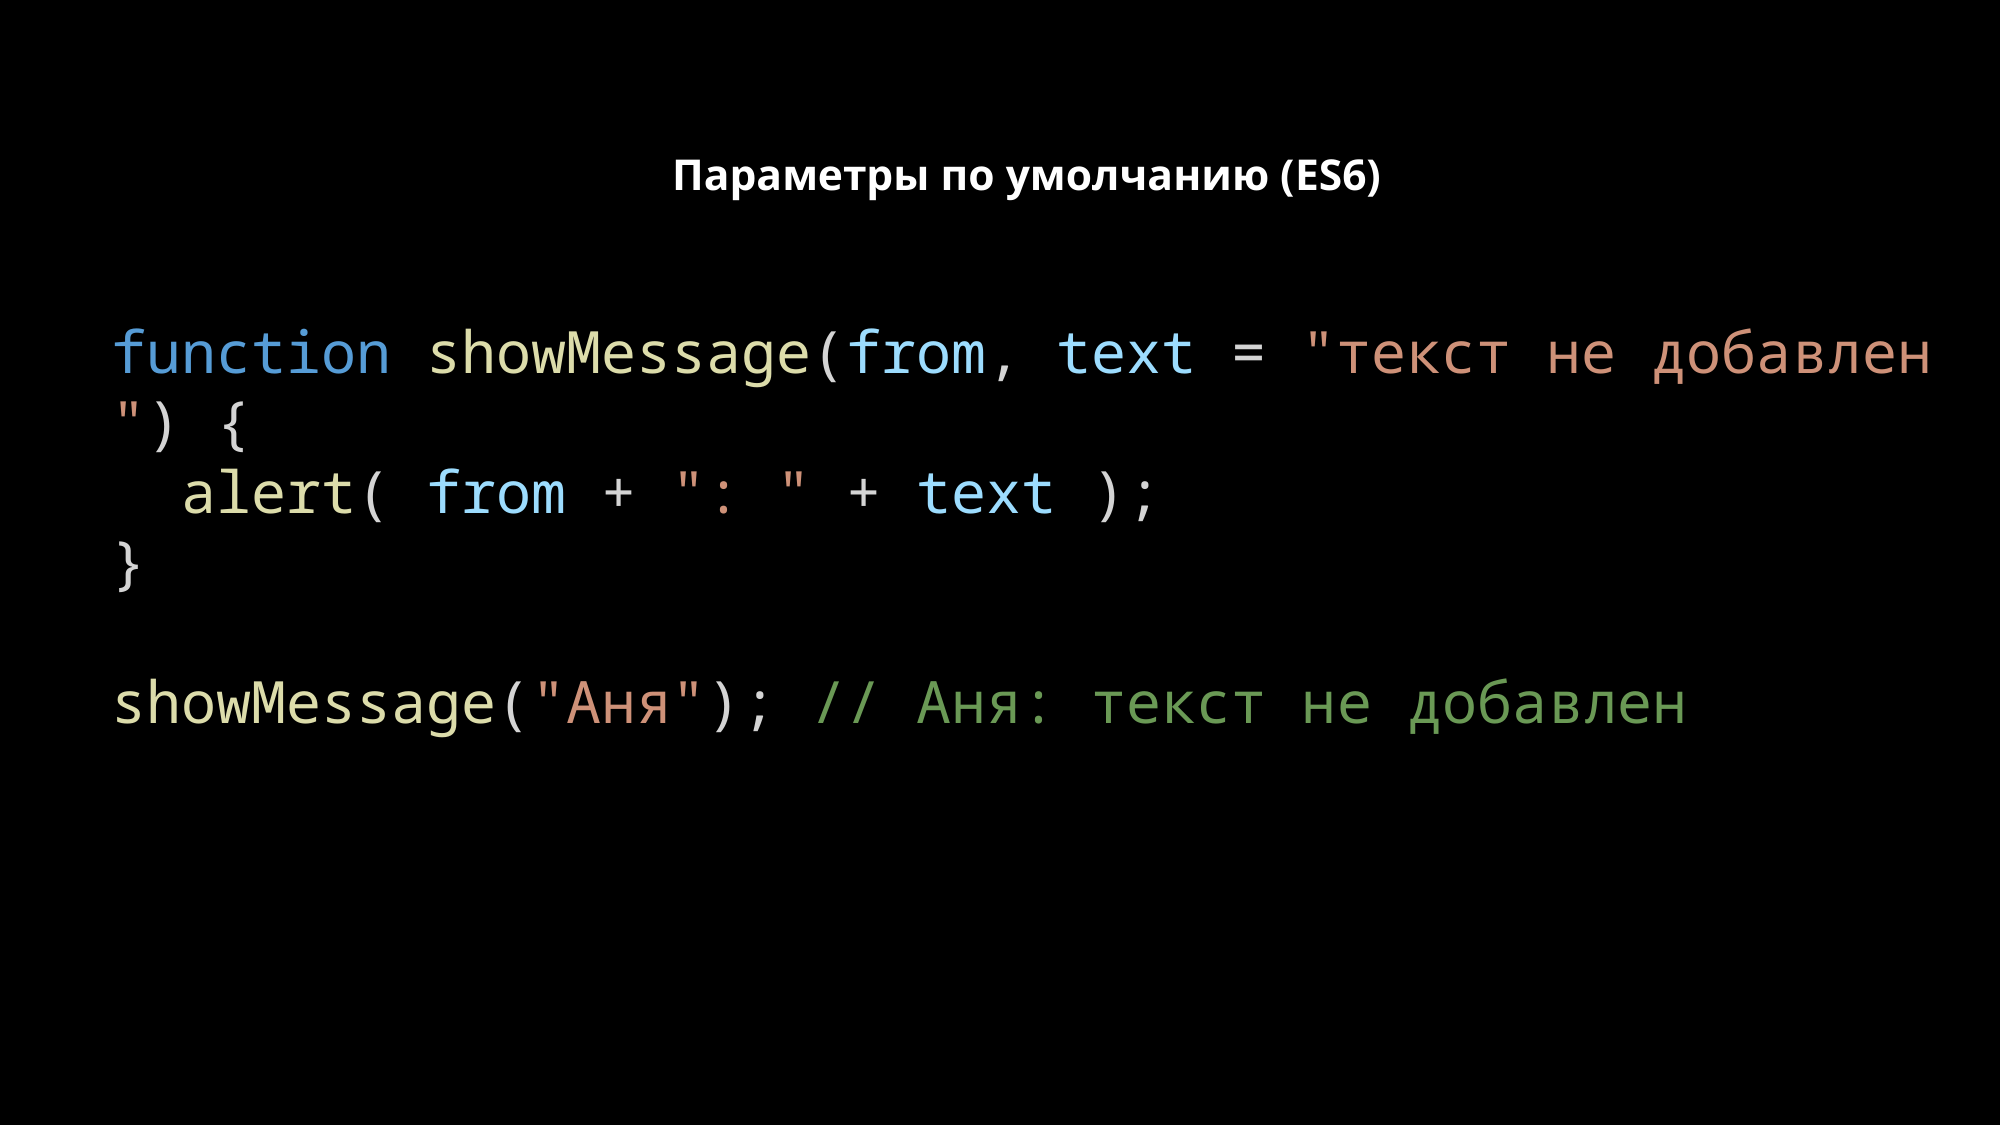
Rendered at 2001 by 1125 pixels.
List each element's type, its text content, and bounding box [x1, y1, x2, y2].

text_box function showMessage(from, text = "текст не добавлен") { alert( from + ": " + text ); } showMessage("Аня"); // Аня: текст не добавлен [97, 308, 1955, 813]
title Параметры по умолчанию (ES6) [208, 50, 1845, 186]
text_box [86, 186, 1944, 402]
